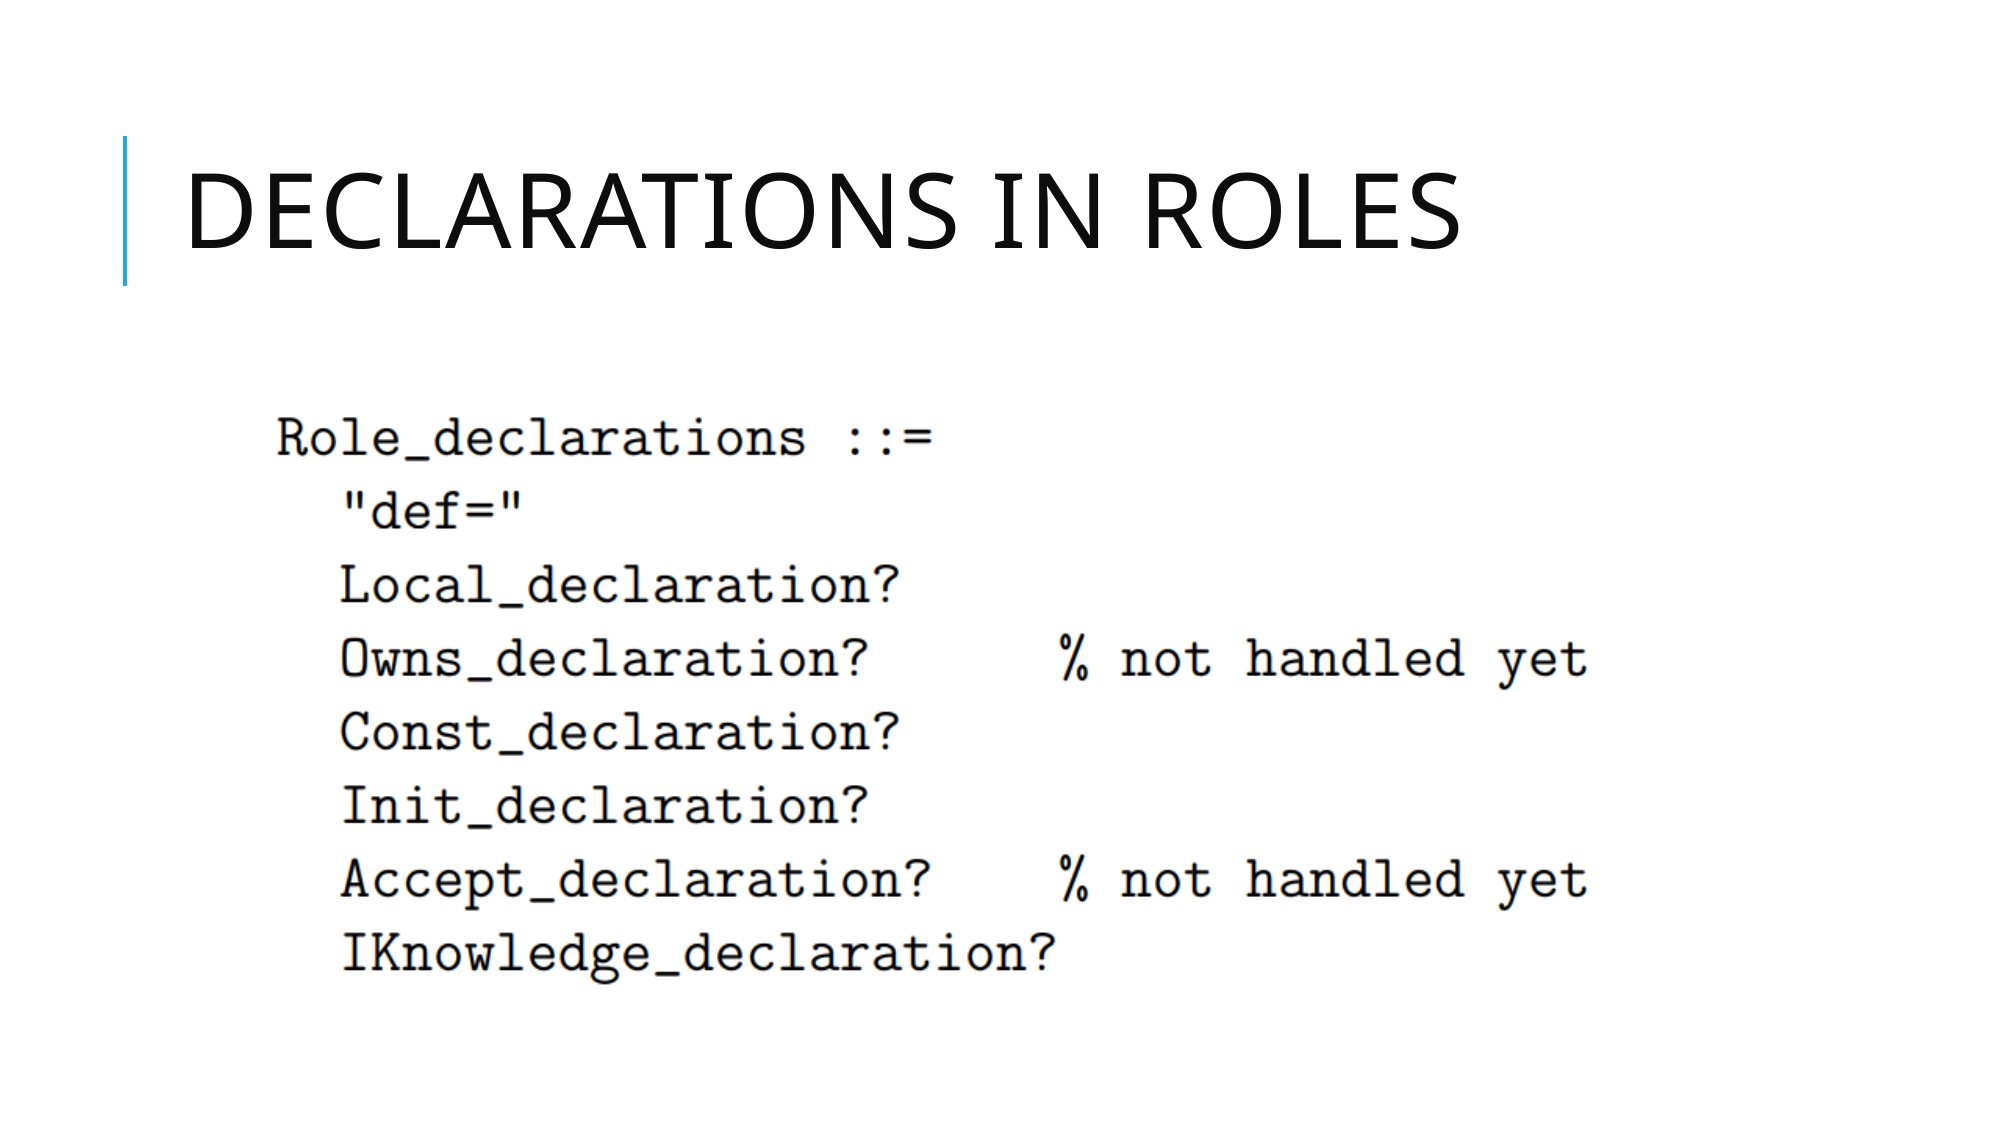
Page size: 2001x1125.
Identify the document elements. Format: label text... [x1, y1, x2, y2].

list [257, 380, 1673, 1030]
title Declarations in roles [168, 96, 1763, 342]
